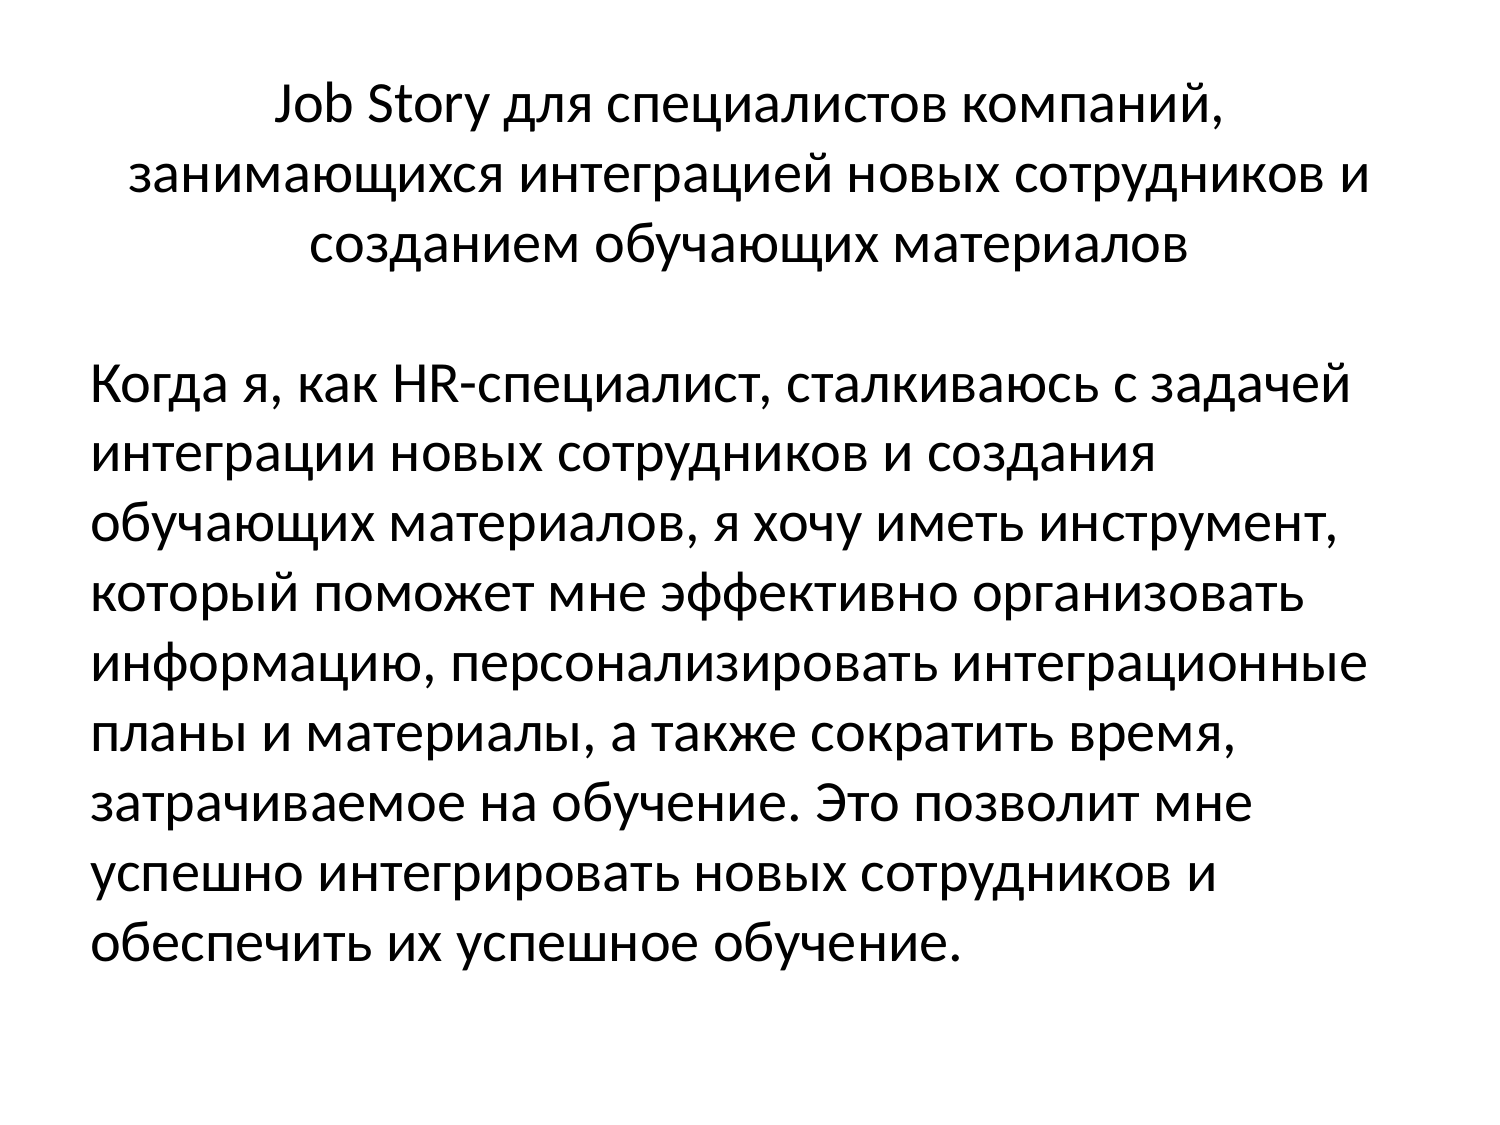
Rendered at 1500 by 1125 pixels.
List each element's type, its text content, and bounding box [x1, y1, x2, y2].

title Job Story для специалистов компаний, занимающихся интеграцией новых сотрудников и созданием обучающих материалов [75, 75, 1425, 263]
list Когда я, как HR-специалист, сталкиваюсь с задачей интеграции новых сотрудников и создания обучающих материалов, я хочу иметь инструмент, который поможет мне эффективно организовать информацию, персонализировать интеграционные планы и материалы, а также сократить время, затрачиваемое на обучение. Это позволит мне успешно интегрировать новых сотрудников и обеспечить их успешное обучение. [75, 336, 1425, 1079]
